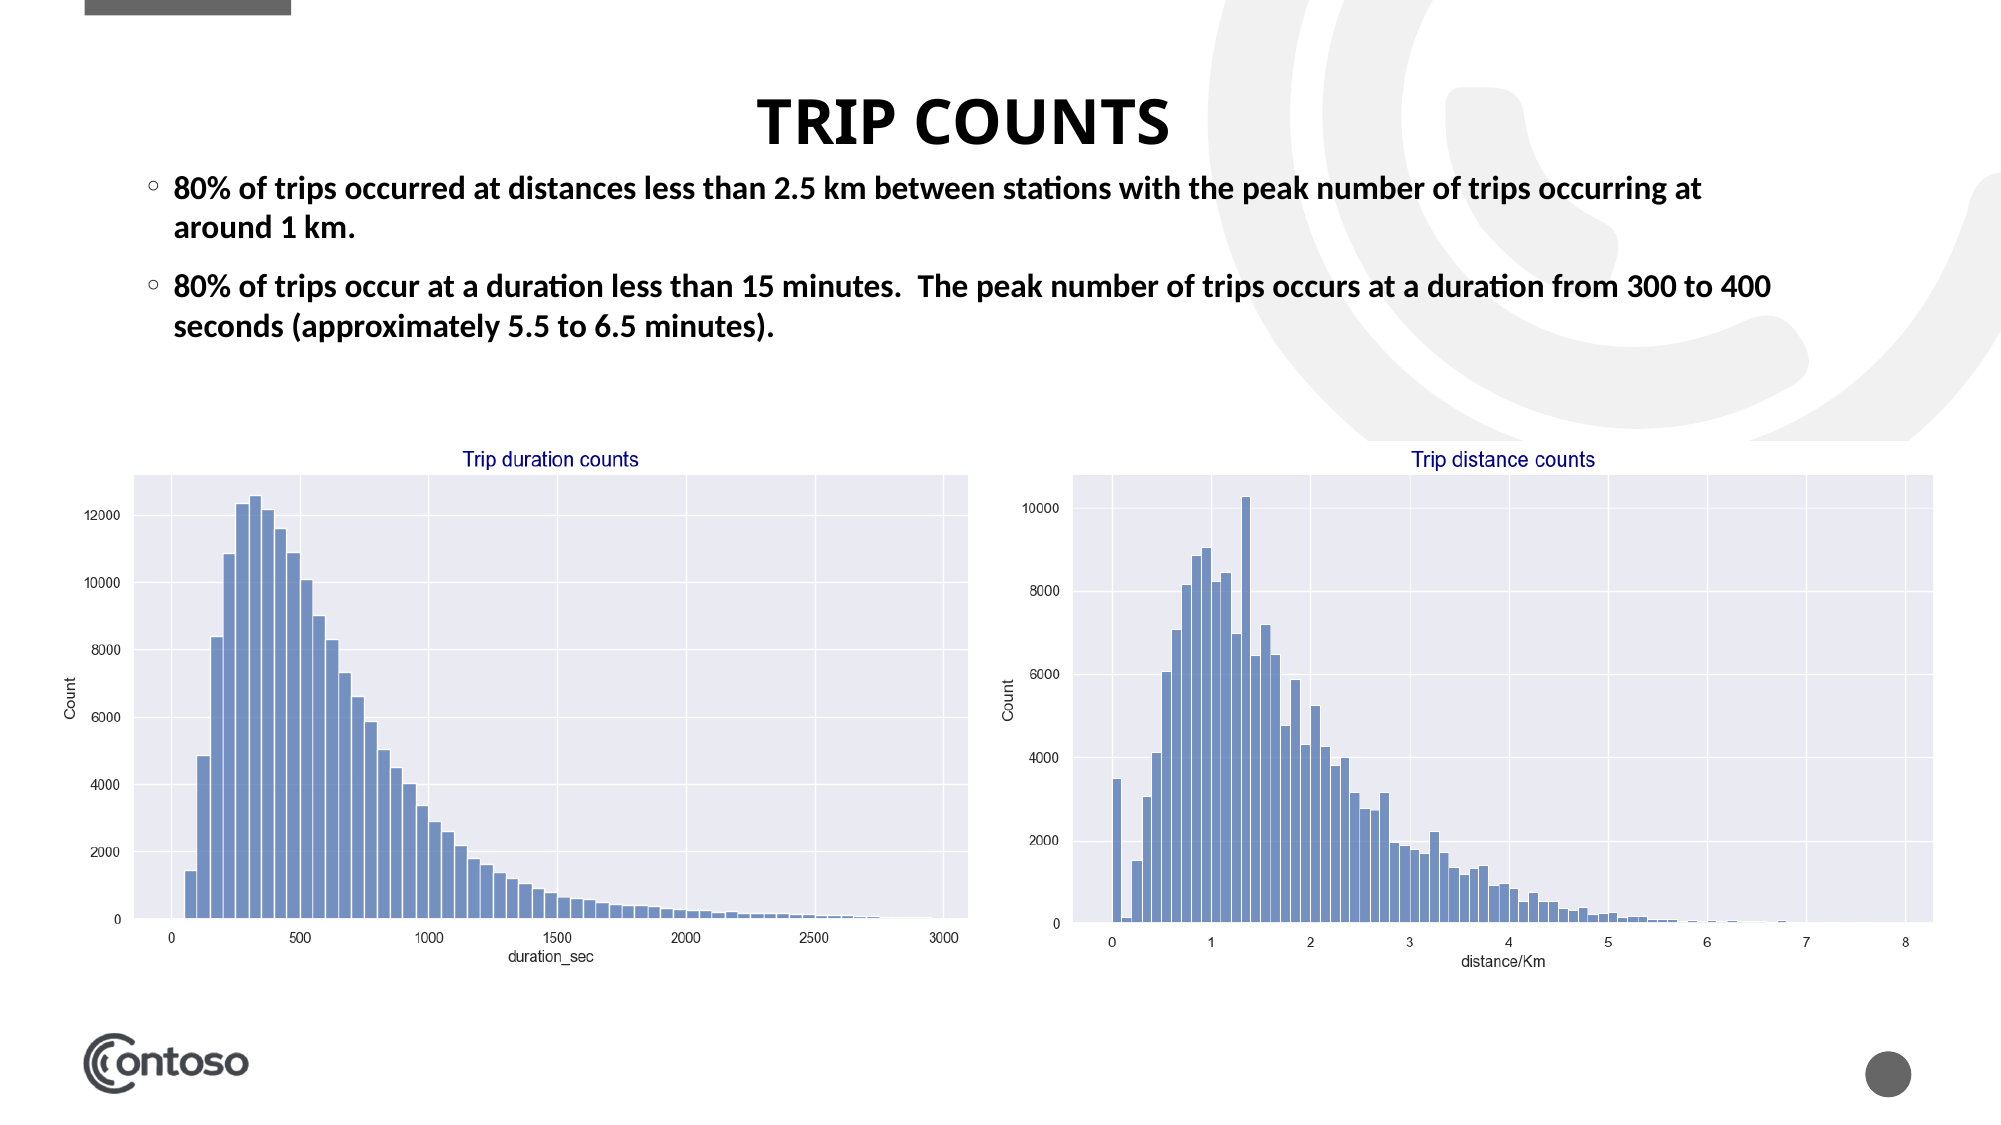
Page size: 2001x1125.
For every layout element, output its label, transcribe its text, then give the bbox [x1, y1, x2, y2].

title Trip Counts [497, 67, 1448, 159]
text_box 80% of trips occurred at distances less than 2.5 km between stations with the peak number of trips occurring at around 1 km. 80% of trips occur at a duration less than 15 minutes. The peak number of trips occurs at a duration from 300 to 400 seconds (approximately 5.5 to 6.5 minutes). [128, 158, 1825, 351]
picture [55, 441, 977, 974]
picture [992, 441, 1943, 979]
